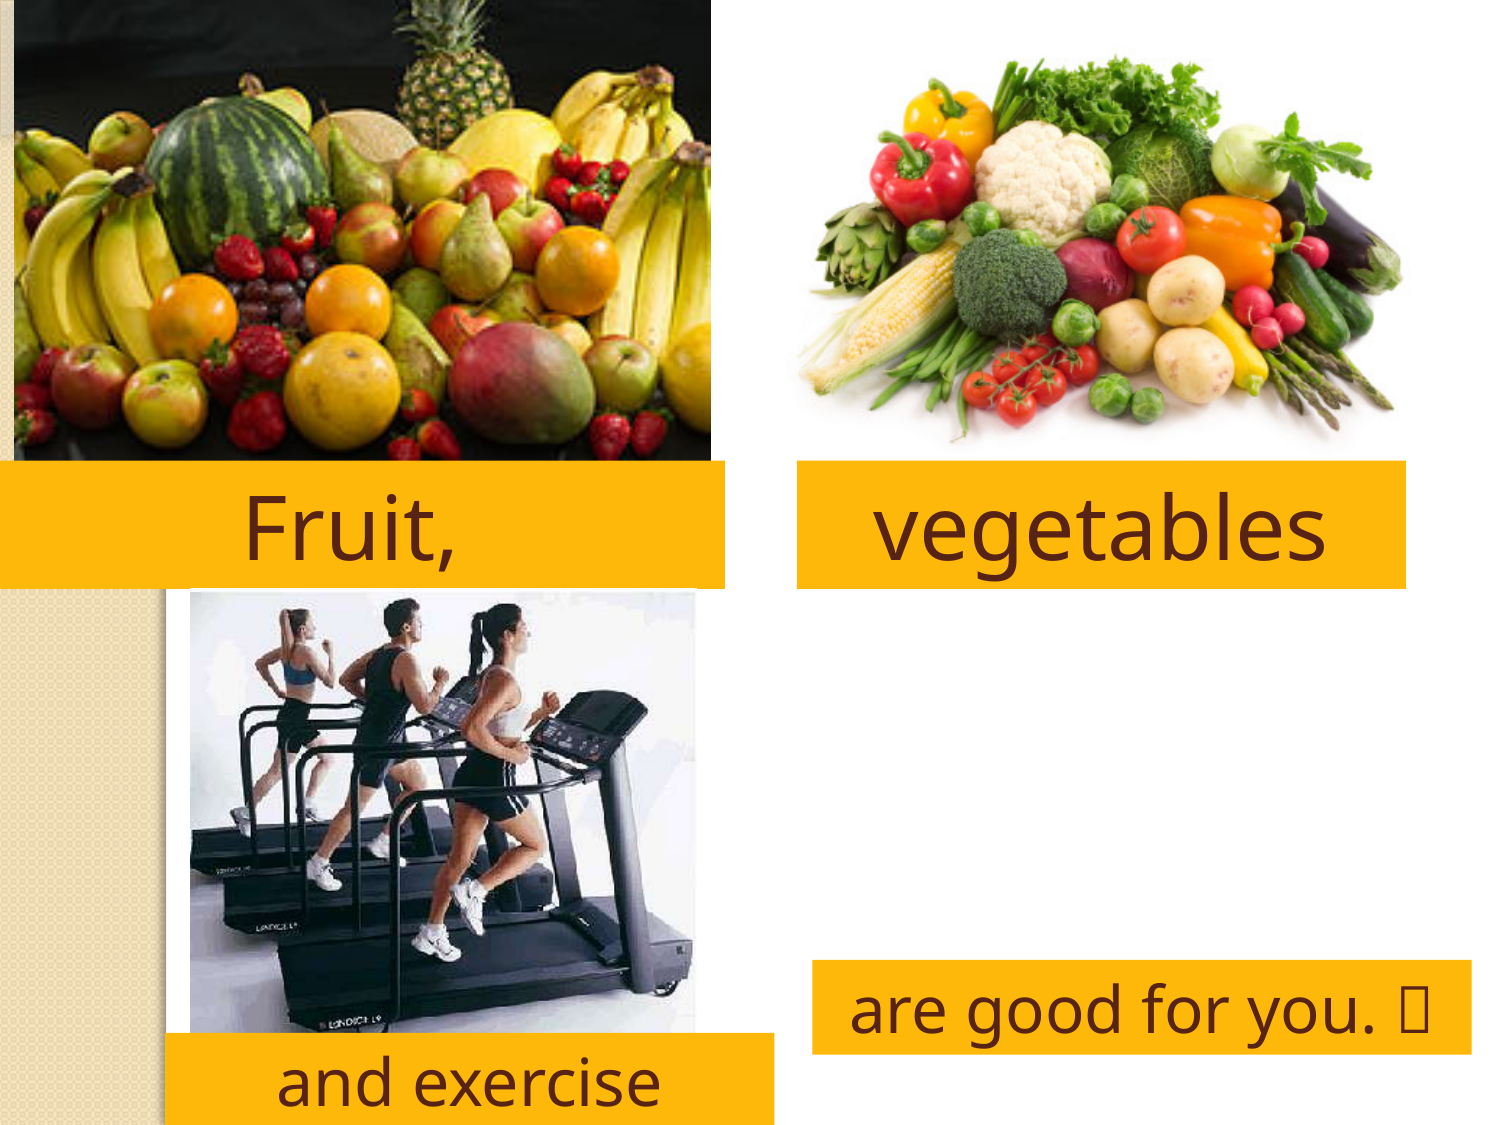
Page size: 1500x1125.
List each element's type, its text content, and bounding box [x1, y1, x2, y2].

picture [189, 588, 697, 1047]
text_box Fruit, [0, 460, 725, 589]
text_box and exercise [165, 1032, 775, 1125]
picture [774, 20, 1438, 461]
text_box are good for you.  [812, 959, 1472, 1055]
picture [14, 0, 711, 461]
text_box vegetables [796, 472, 1406, 589]
